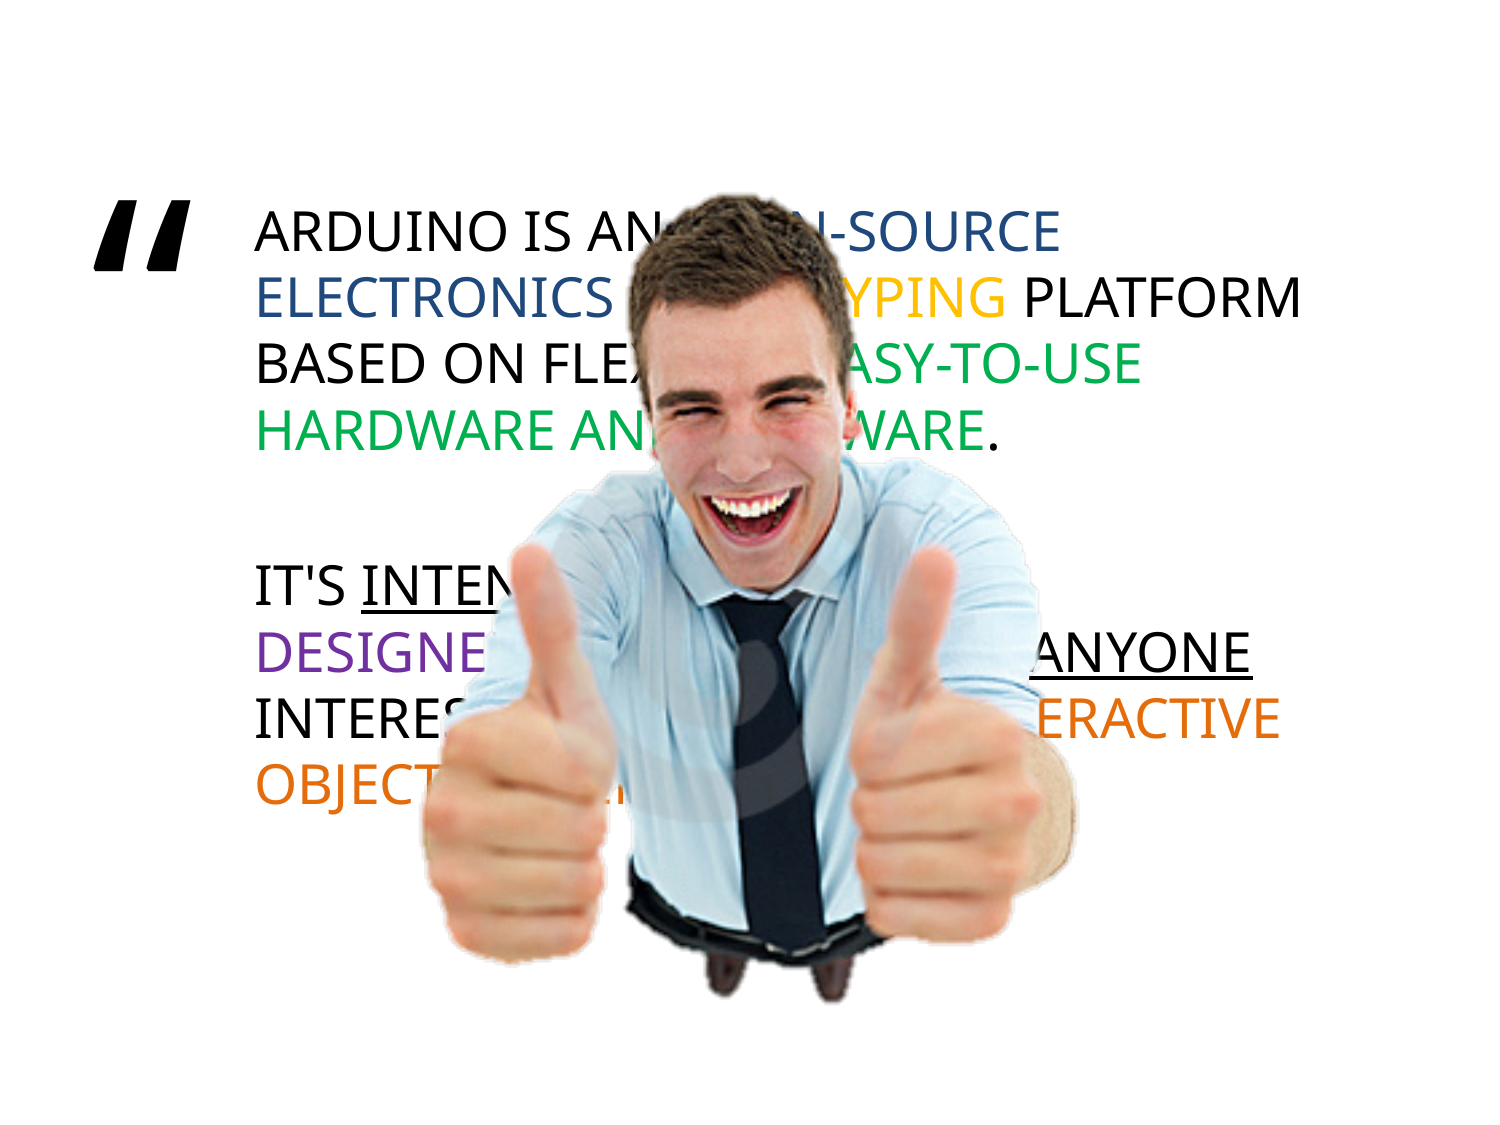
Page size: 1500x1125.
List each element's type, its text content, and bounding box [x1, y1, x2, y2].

list ARDUINO IS AN OPEN-SOURCE ELECTRONICS PROTOTYPING PLATFORM BASED ON FLEXIBLE, EASY-TO-USE HARDWARE AND SOFTWARE. IT'S INTENDED FOR ARTISTS, DESIGNERS, HOBBYISTS AND ANYONE INTERESTED IN CREATING INTERACTIVE OBJECTS OR ENVIRONMENTS. [239, 188, 343, 877]
picture [348, 180, 1152, 1035]
text_box “ [75, 110, 275, 359]
list ARDUINO IS AN OPEN-SOURCE ELECTRONICS PROTOTYPING PLATFORM BASED ON FLEXIBLE, EASY-TO-USE HARDWARE AND SOFTWARE. IT'S INTENDED FOR ARTISTS, DESIGNERS, HOBBYISTS AND ANYONE INTERESTED IN CREATING INTERACTIVE OBJECTS OR ENVIRONMENTS. [1155, 188, 1326, 877]
